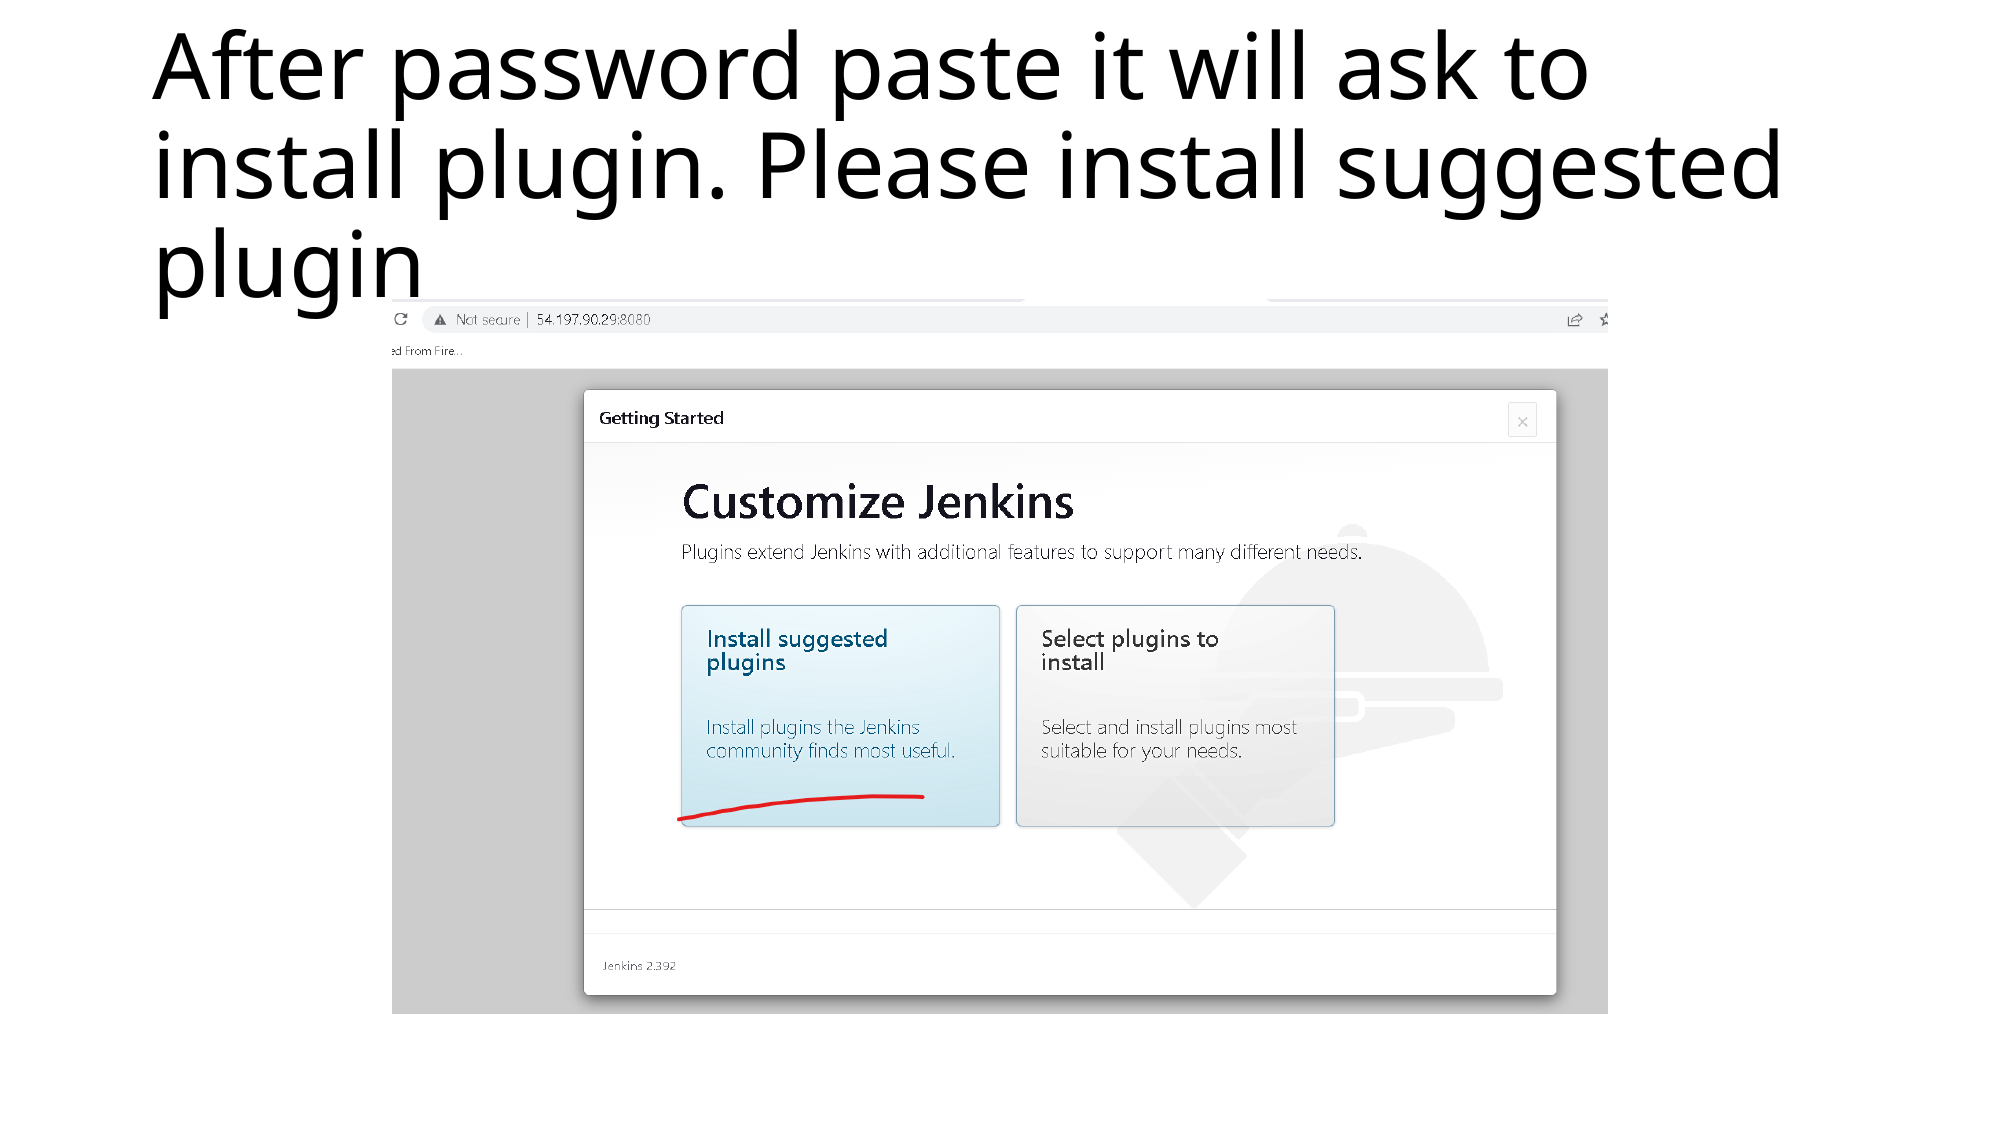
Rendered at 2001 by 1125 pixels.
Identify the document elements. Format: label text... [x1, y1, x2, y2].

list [392, 299, 1608, 1014]
title After password paste it will ask to install plugin. Please install suggested plugin [137, 59, 1863, 278]
